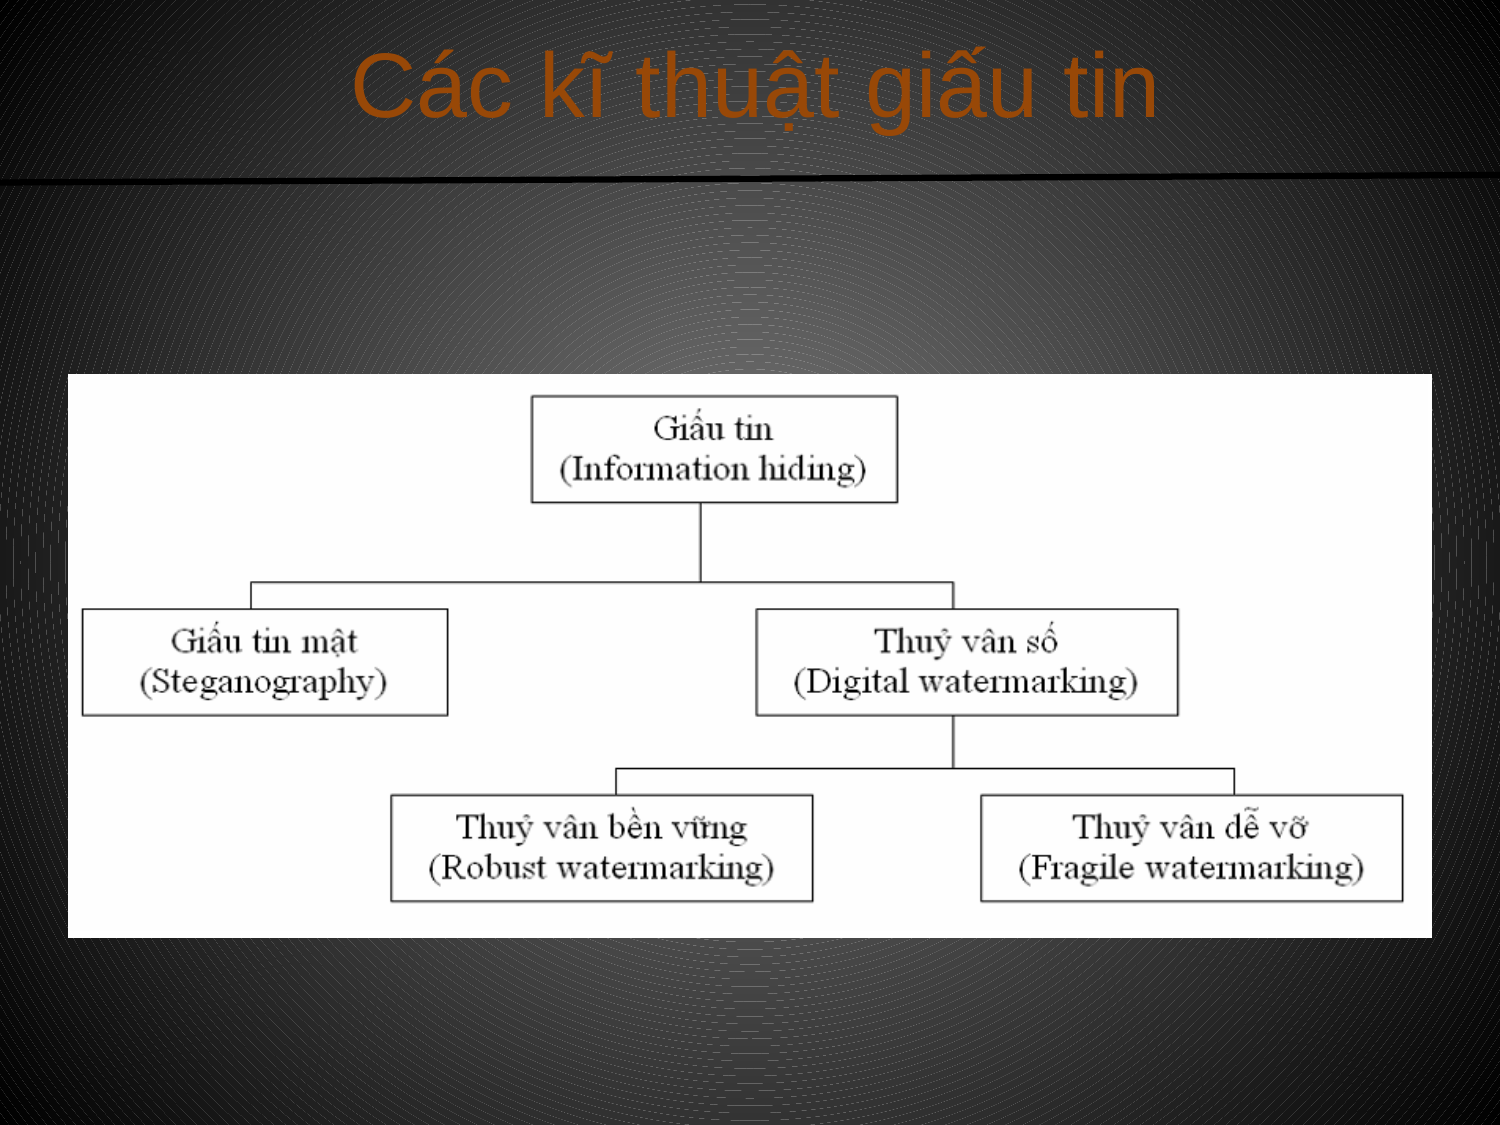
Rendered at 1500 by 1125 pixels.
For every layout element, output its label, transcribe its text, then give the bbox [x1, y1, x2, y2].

title Các kĩ thuật giấu tin [50, 0, 1463, 161]
picture [68, 374, 1432, 938]
